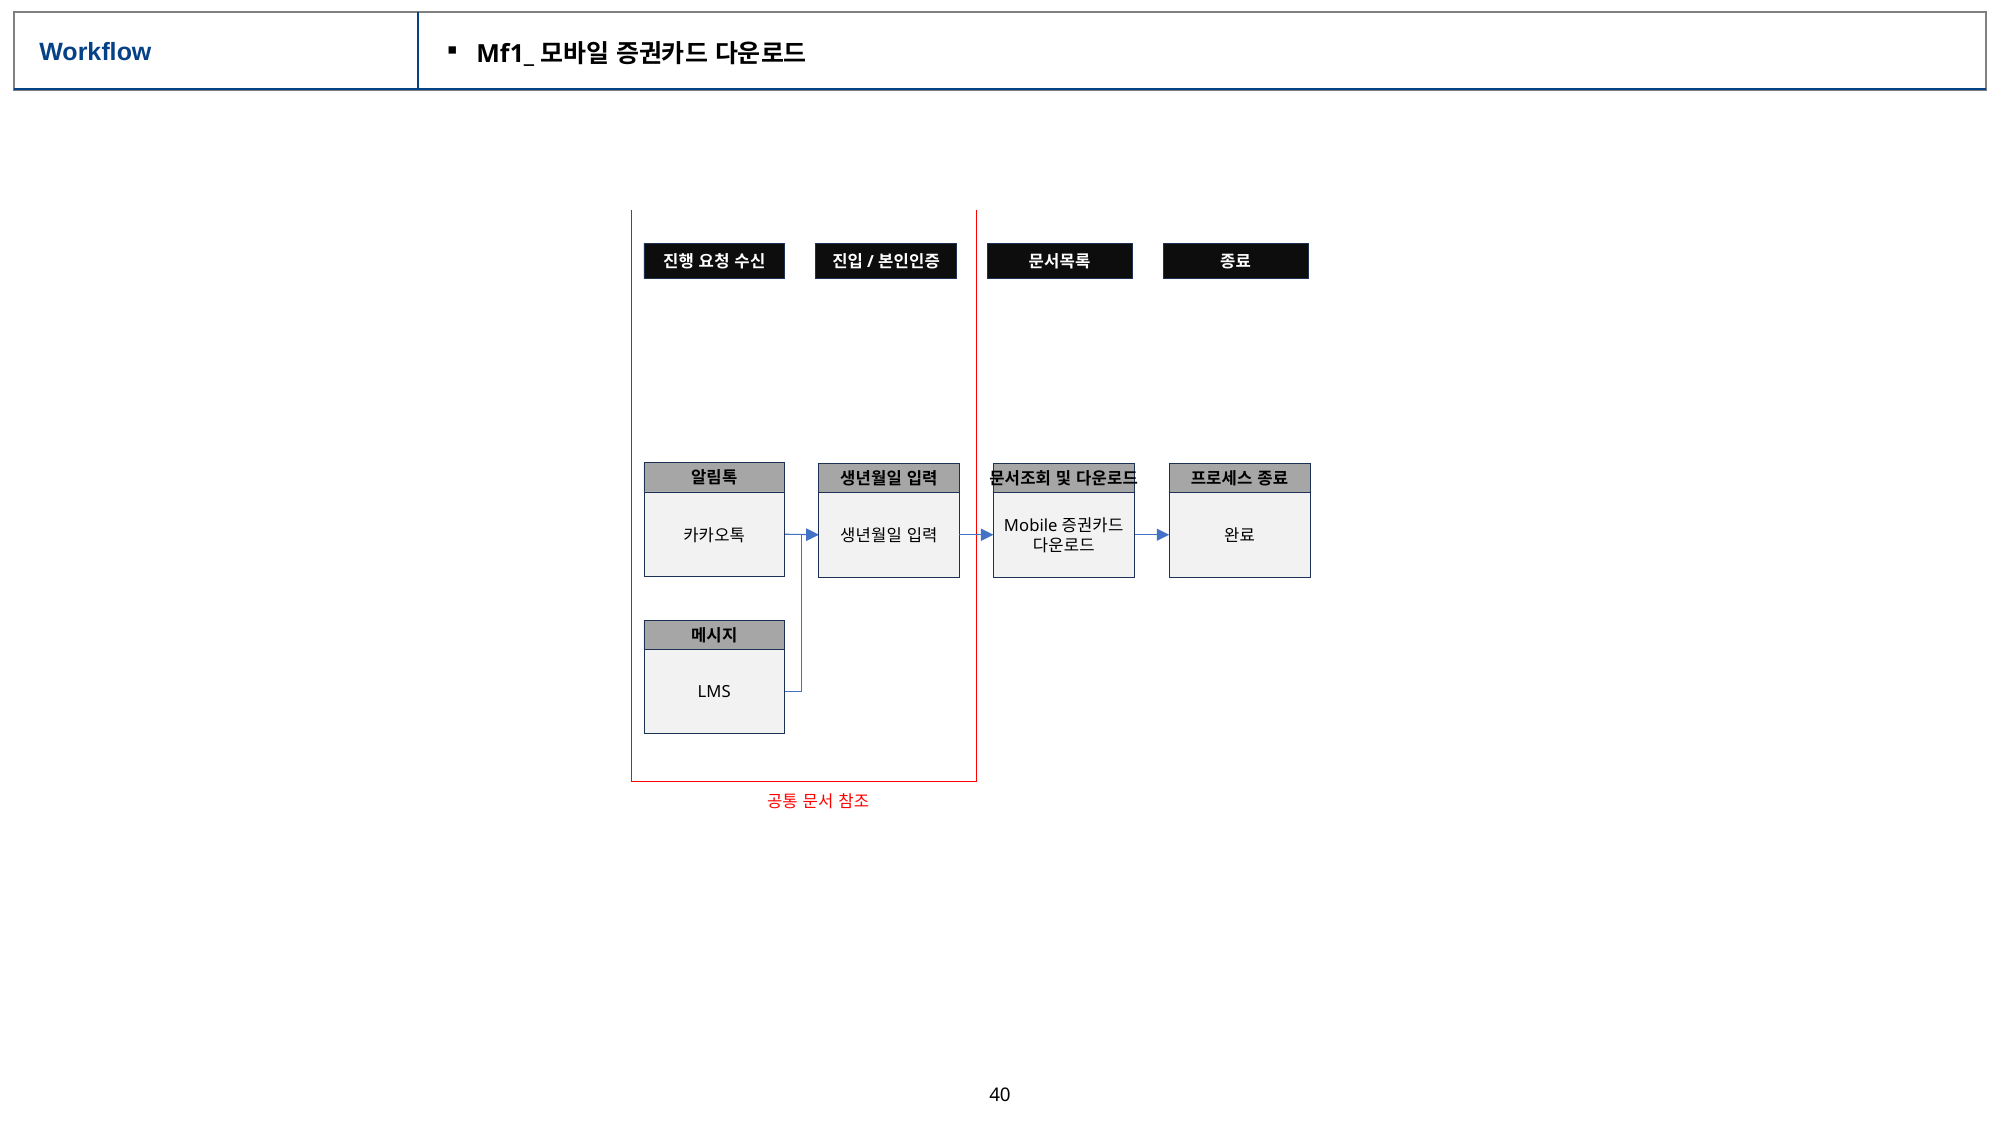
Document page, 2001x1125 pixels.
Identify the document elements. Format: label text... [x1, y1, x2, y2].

list Mf1_모바일 증권카드 다운로드 [431, 35, 1579, 74]
title Workflow [24, 31, 405, 74]
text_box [631, 209, 1311, 811]
